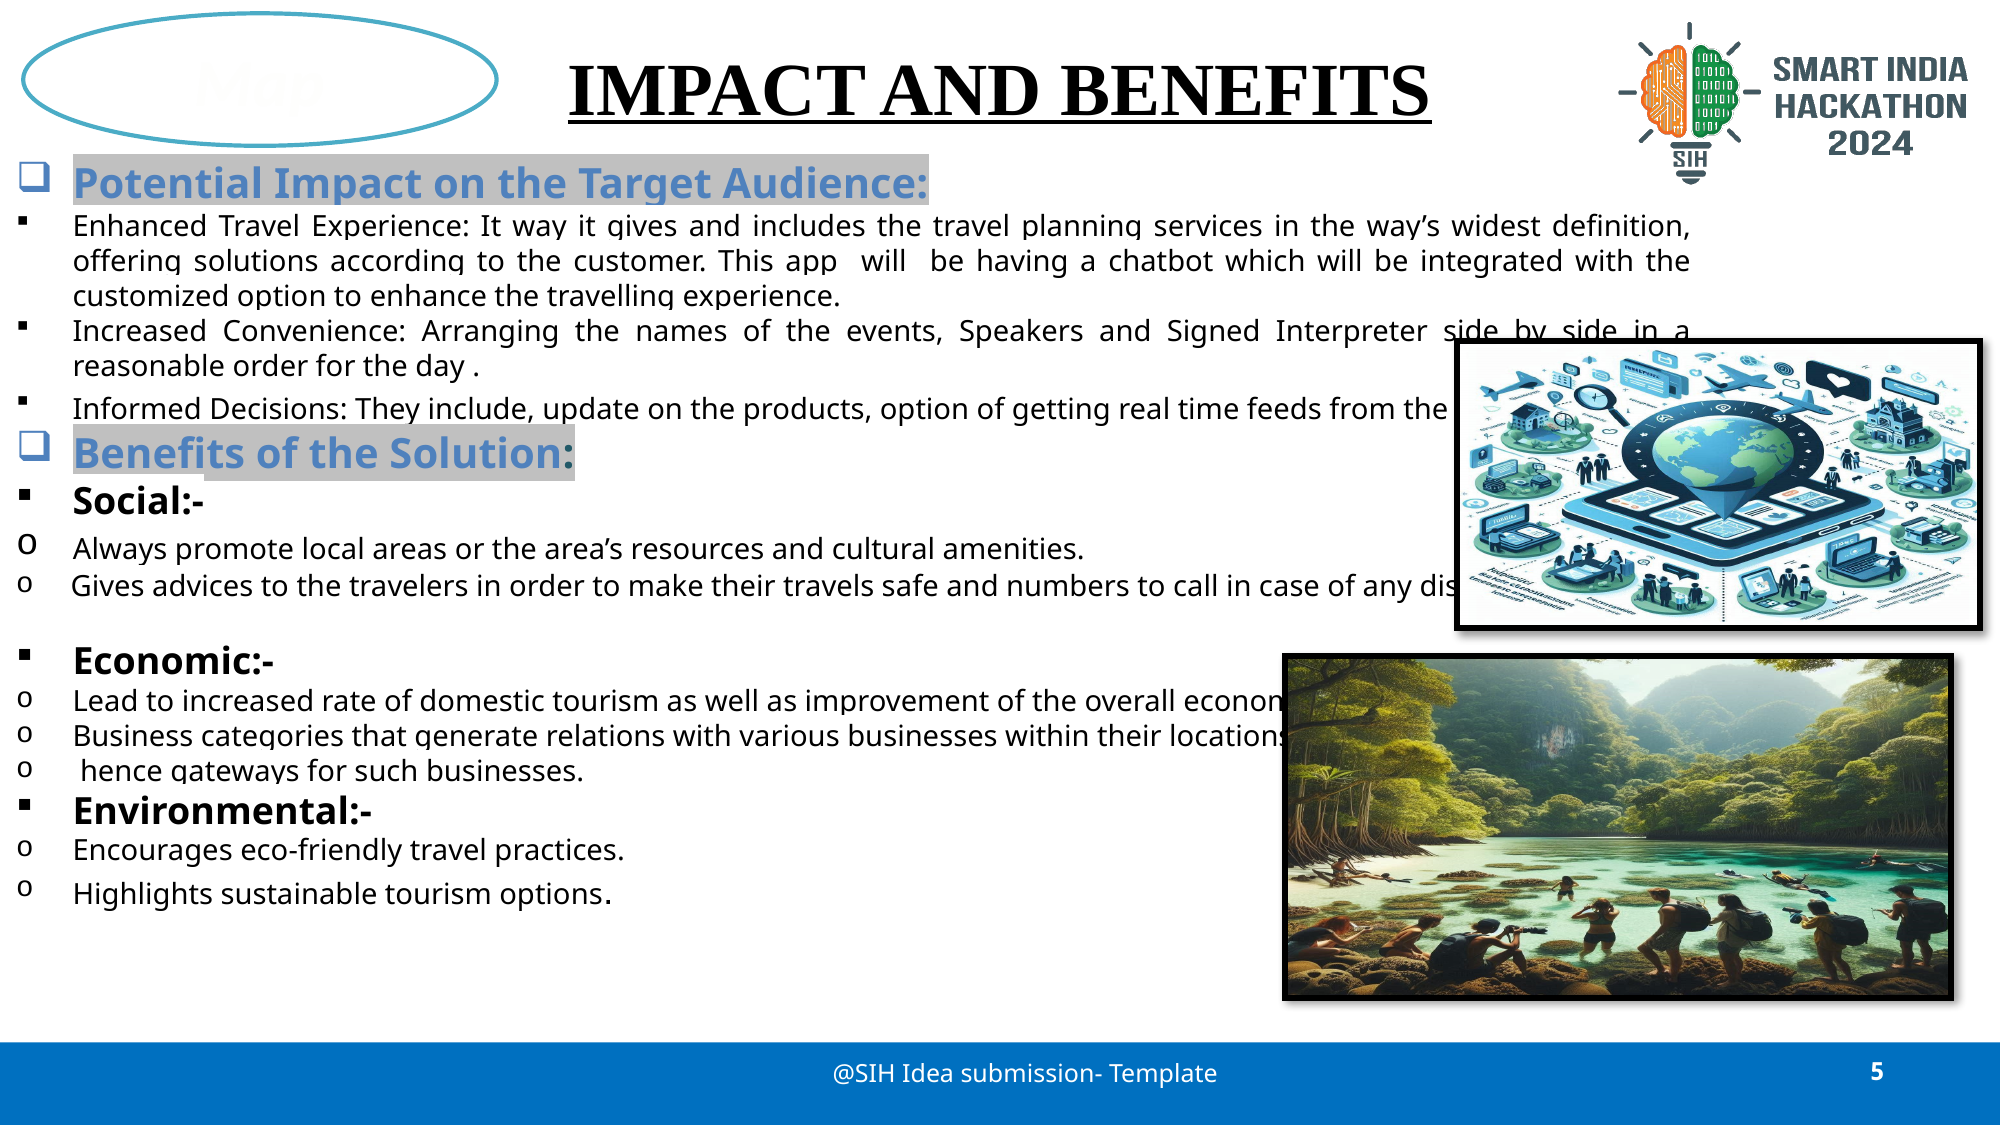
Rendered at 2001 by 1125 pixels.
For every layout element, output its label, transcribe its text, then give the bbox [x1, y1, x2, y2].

text_box [0, 1042, 2000, 1125]
footer @SIH Idea submission- Template [762, 1042, 1289, 1103]
picture [1460, 343, 1977, 626]
picture [1607, 13, 1977, 202]
picture [1287, 659, 1949, 996]
title IMPACT AND BENEFITS [99, 0, 1901, 149]
text_box Potential Impact on the Target Audience: Enhanced Travel Experience: It way it gives and includes the travel planning services in the way’s widest definition, offering solutions according to the customer. This app will be having a chatbot which will be integrated with the customized option to enhance the travelling experience. Increased Convenience: Arranging the names of the events, Speakers and Signed Interpreter side by side in a reasonable order for the day . Informed Decisions: They include, update on the products, option of getting real time feeds from the user. Benefits of the Solution: Social:- Always promote local areas or the area’s resources and cultural amenities. Gives advices to the travelers in order to make their travels safe and numbers to call in case of any distress Economic:- Lead to increased rate of domestic tourism as well as improvement of the overall economy. Business categories that generate relations with various businesses within their locations hence gateways for such businesses. Environmental:- Encourages eco-friendly travel practices. Highlights sustainable tourism options. [1, 149, 1707, 920]
slide_number 5 [1433, 1042, 1900, 1103]
